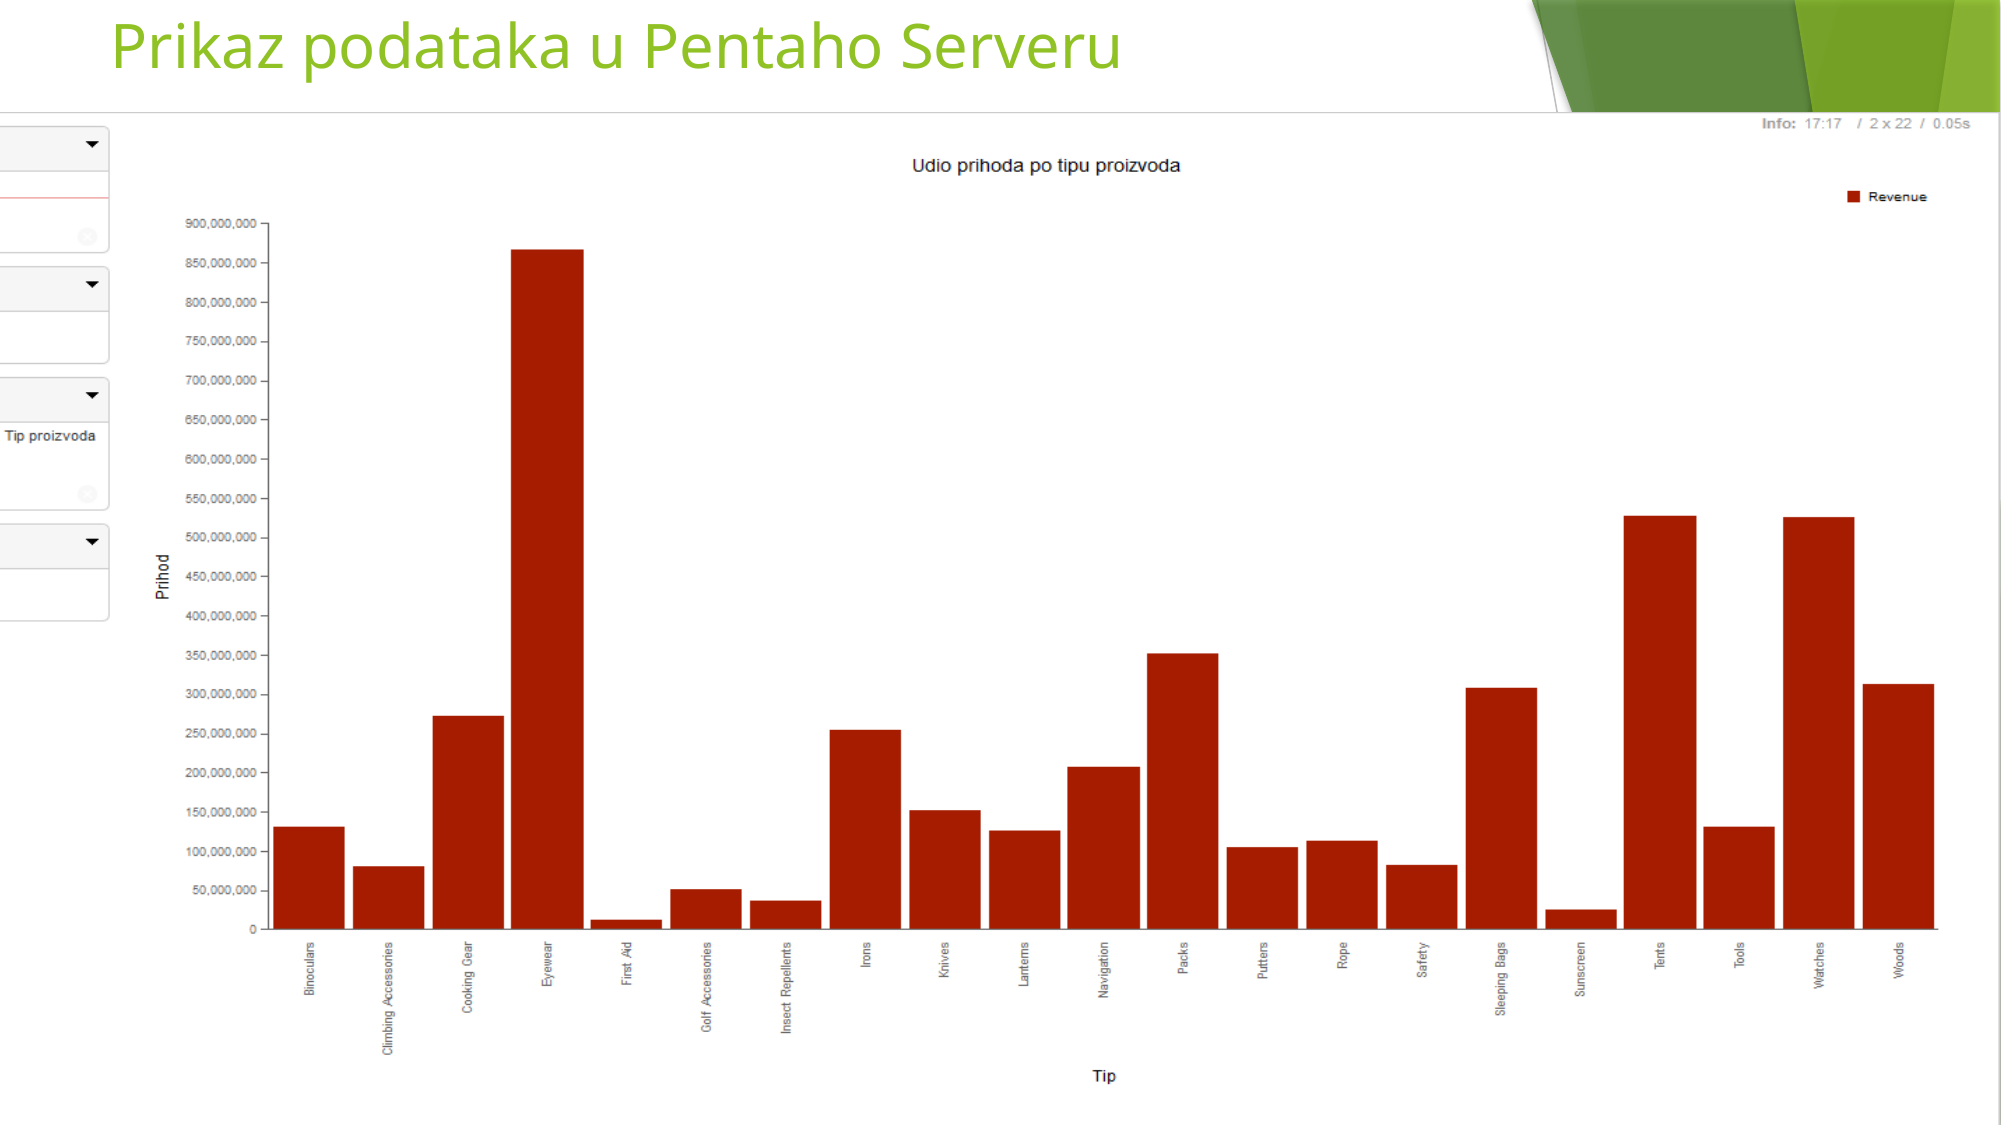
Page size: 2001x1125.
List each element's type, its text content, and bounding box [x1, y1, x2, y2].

title Prikaz podataka u Pentaho Serveru [95, 0, 1507, 90]
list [0, 112, 2000, 1125]
